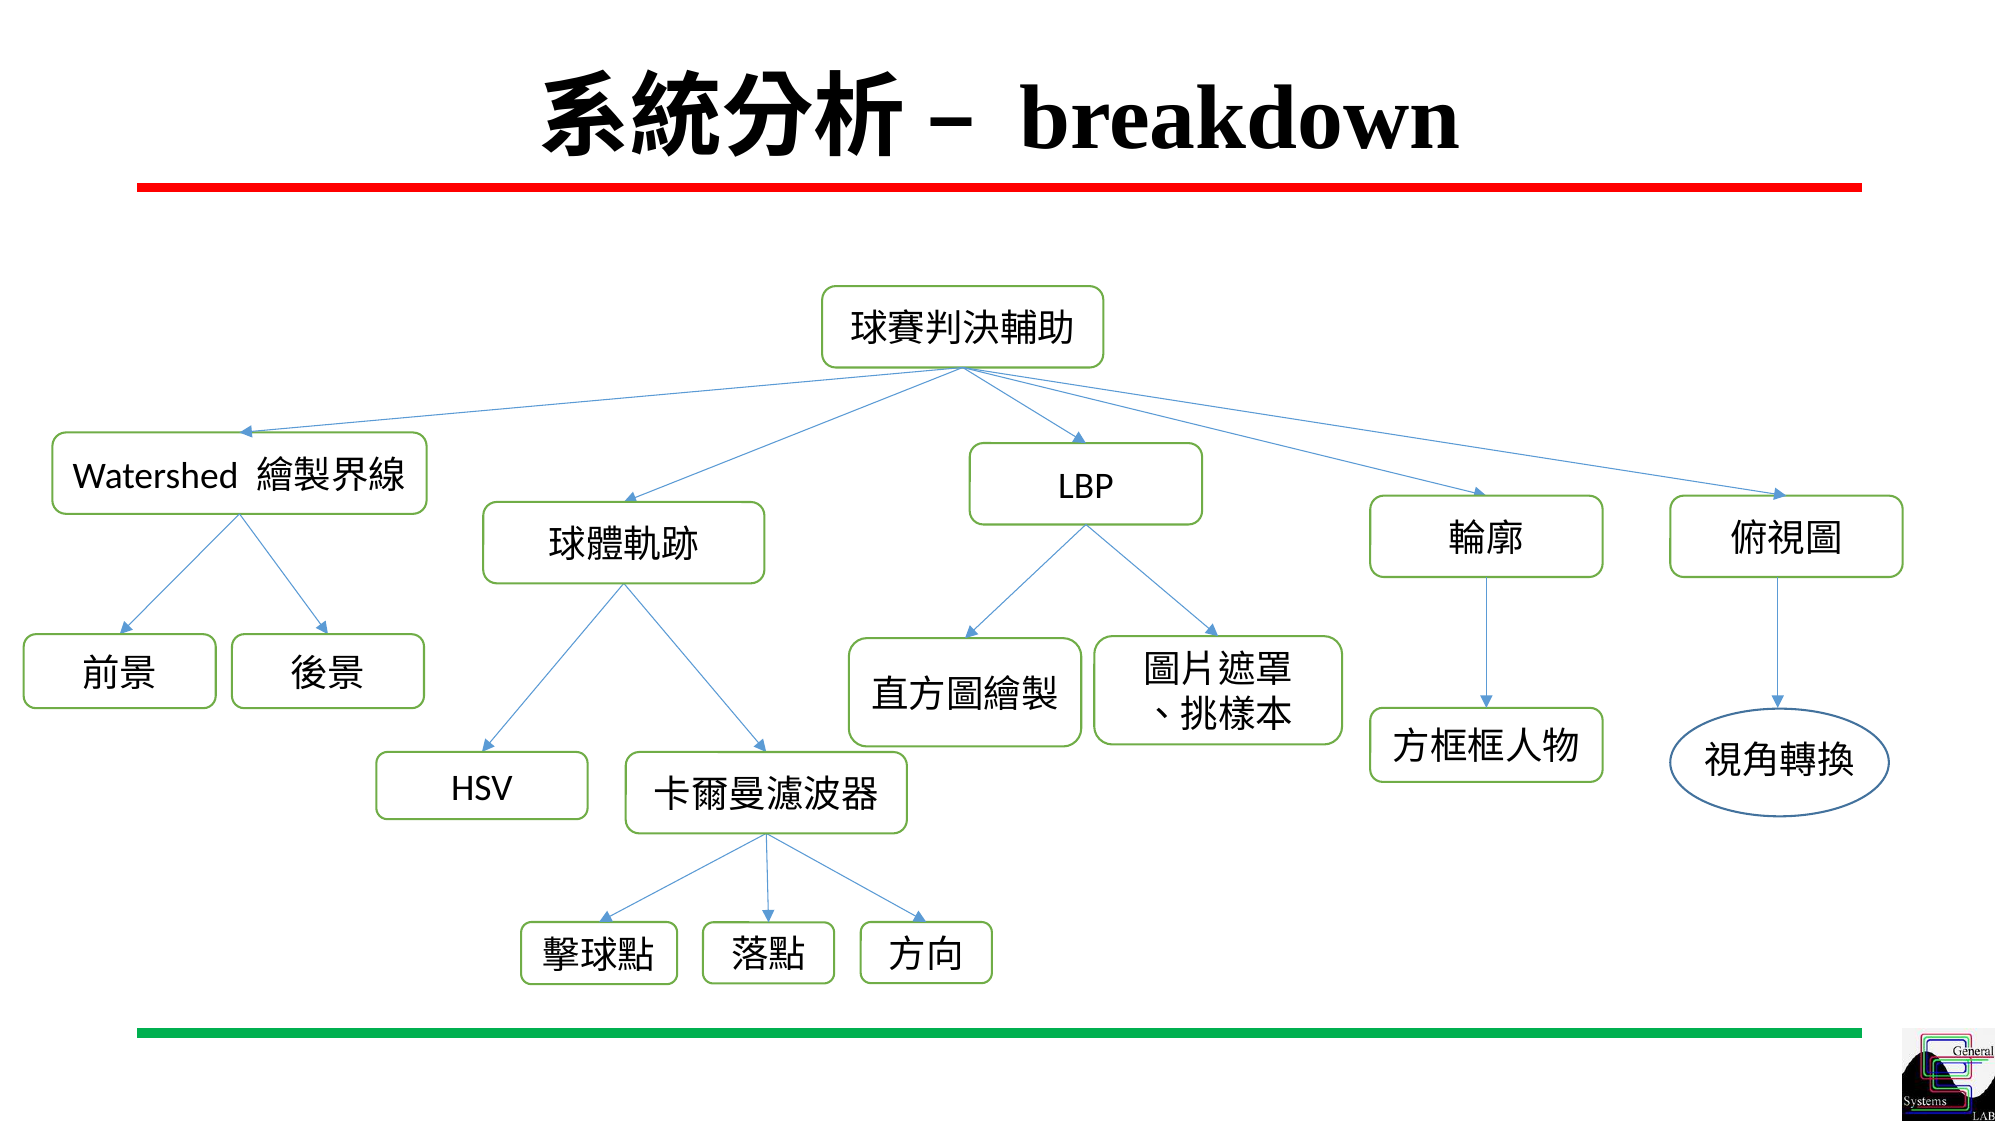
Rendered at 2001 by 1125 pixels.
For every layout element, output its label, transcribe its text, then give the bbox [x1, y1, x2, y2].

text_box 卡爾曼濾波器 [624, 750, 908, 833]
text_box 後景 [230, 633, 426, 710]
text_box 擊球點 [520, 920, 679, 986]
picture [1902, 1028, 1995, 1121]
text_box 圖片遮罩 、挑樣本 [1093, 635, 1344, 746]
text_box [766, 833, 927, 922]
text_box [239, 367, 623, 433]
text_box 方框框人物 [1369, 706, 1604, 783]
text_box HSV [375, 750, 589, 821]
text_box 輪廓 [1369, 496, 1604, 579]
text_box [623, 367, 963, 502]
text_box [965, 524, 1086, 639]
text_box 球體軌跡 [482, 500, 766, 583]
text_box 俯視圖 [1669, 494, 1904, 579]
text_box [599, 833, 766, 922]
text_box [481, 583, 623, 752]
text_box [1669, 730, 1890, 818]
text_box 落點 [701, 922, 836, 985]
text_box 方向 [859, 920, 993, 985]
text_box Watershed 繪製界線 [51, 431, 428, 515]
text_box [119, 513, 239, 635]
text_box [239, 513, 328, 635]
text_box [962, 367, 1787, 496]
text_box 視角轉換 [1689, 728, 1870, 789]
text_box 球賽判決輔助 [821, 285, 1105, 367]
title 系統分析 – breakdown [137, 59, 1863, 178]
text_box 直方圖繪製 [847, 637, 1083, 748]
text_box LBP [968, 496, 1204, 524]
text_box [1693, 707, 1866, 728]
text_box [962, 367, 1086, 444]
text_box 前景 [22, 633, 217, 710]
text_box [1085, 524, 1219, 637]
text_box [623, 583, 767, 752]
